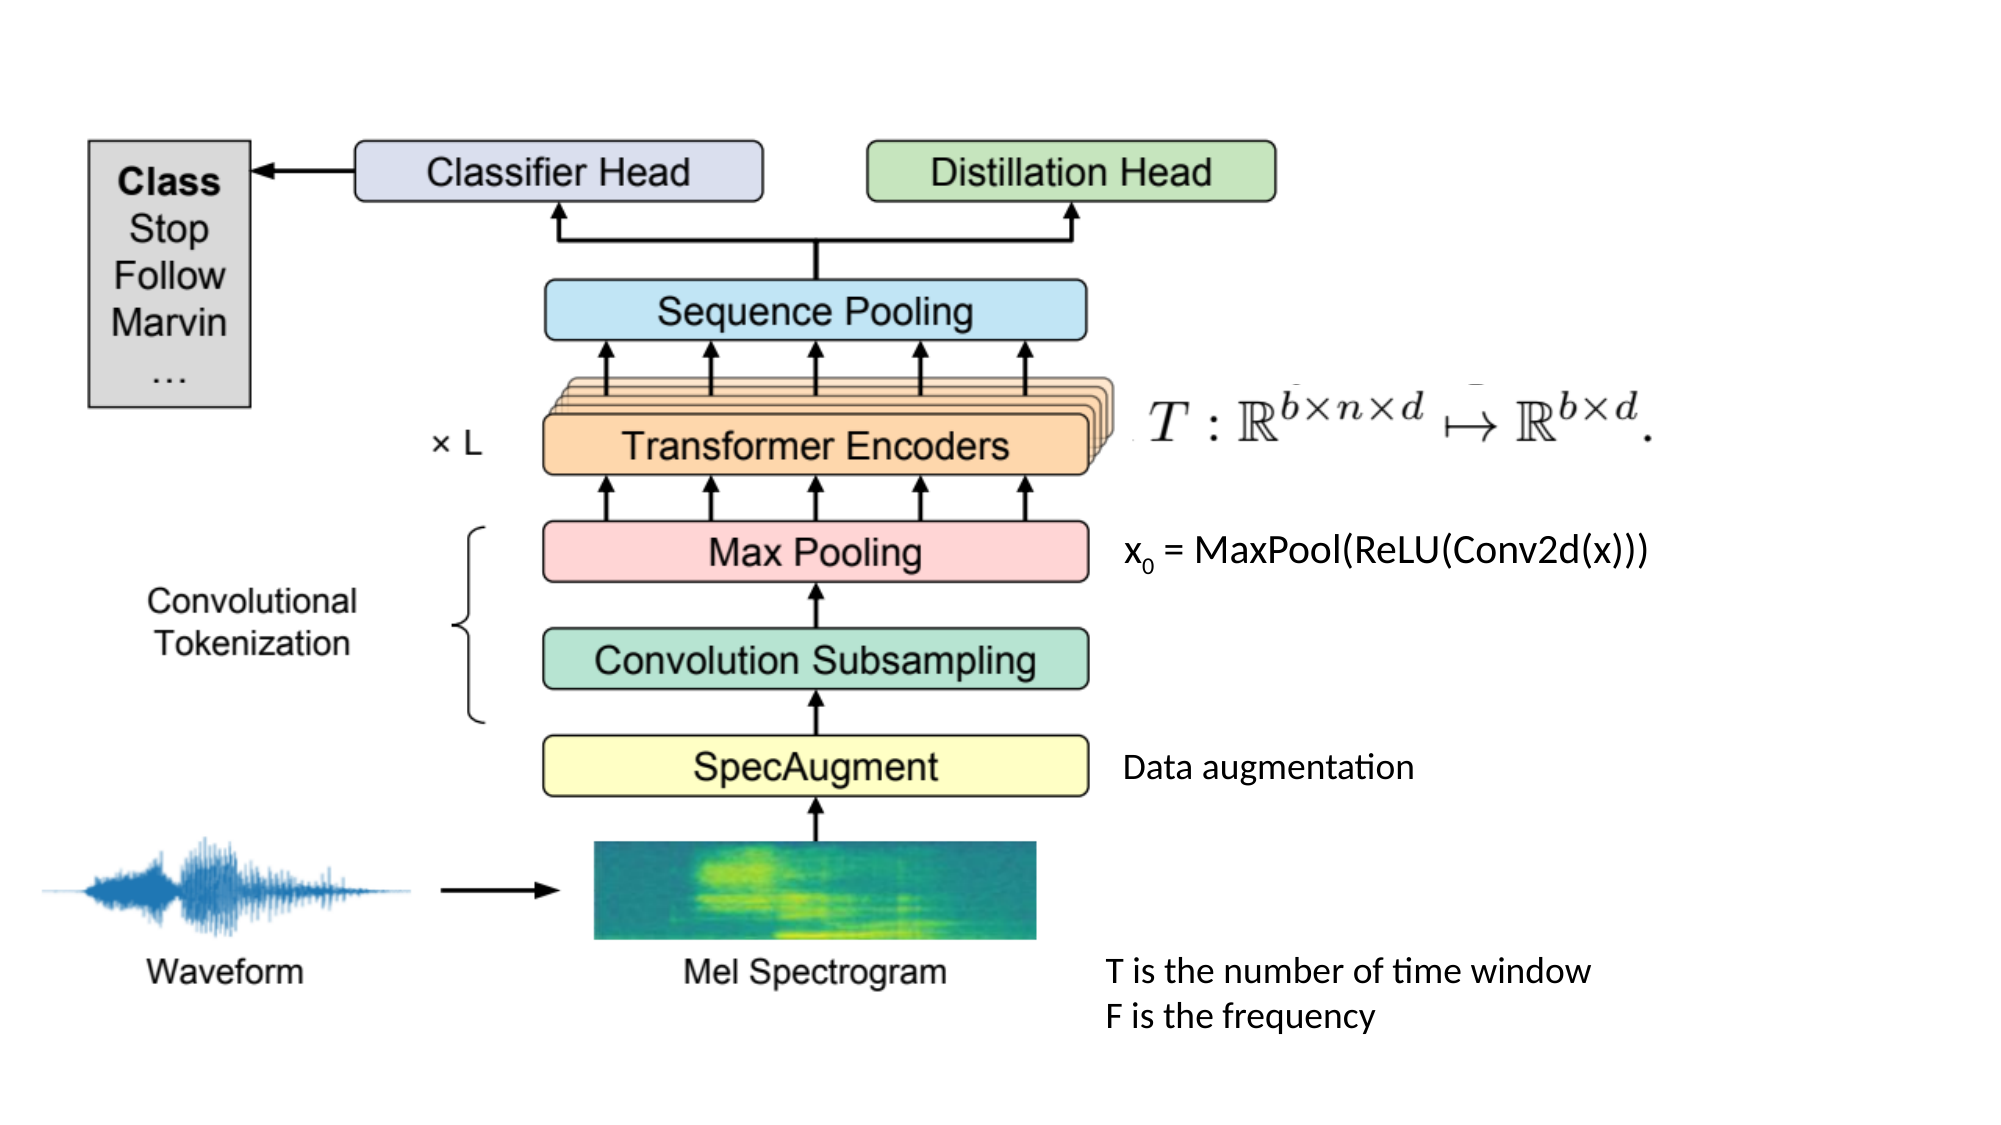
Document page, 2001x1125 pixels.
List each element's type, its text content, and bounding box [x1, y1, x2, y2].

picture [0, 67, 1658, 1023]
text_box x0 = MaxPool(ReLU(Conv2d(x))) [1312, 514, 1665, 587]
text_box T is the number of time window F is the frequency [1090, 938, 1608, 1044]
text_box Data augmentation [1312, 734, 1431, 795]
